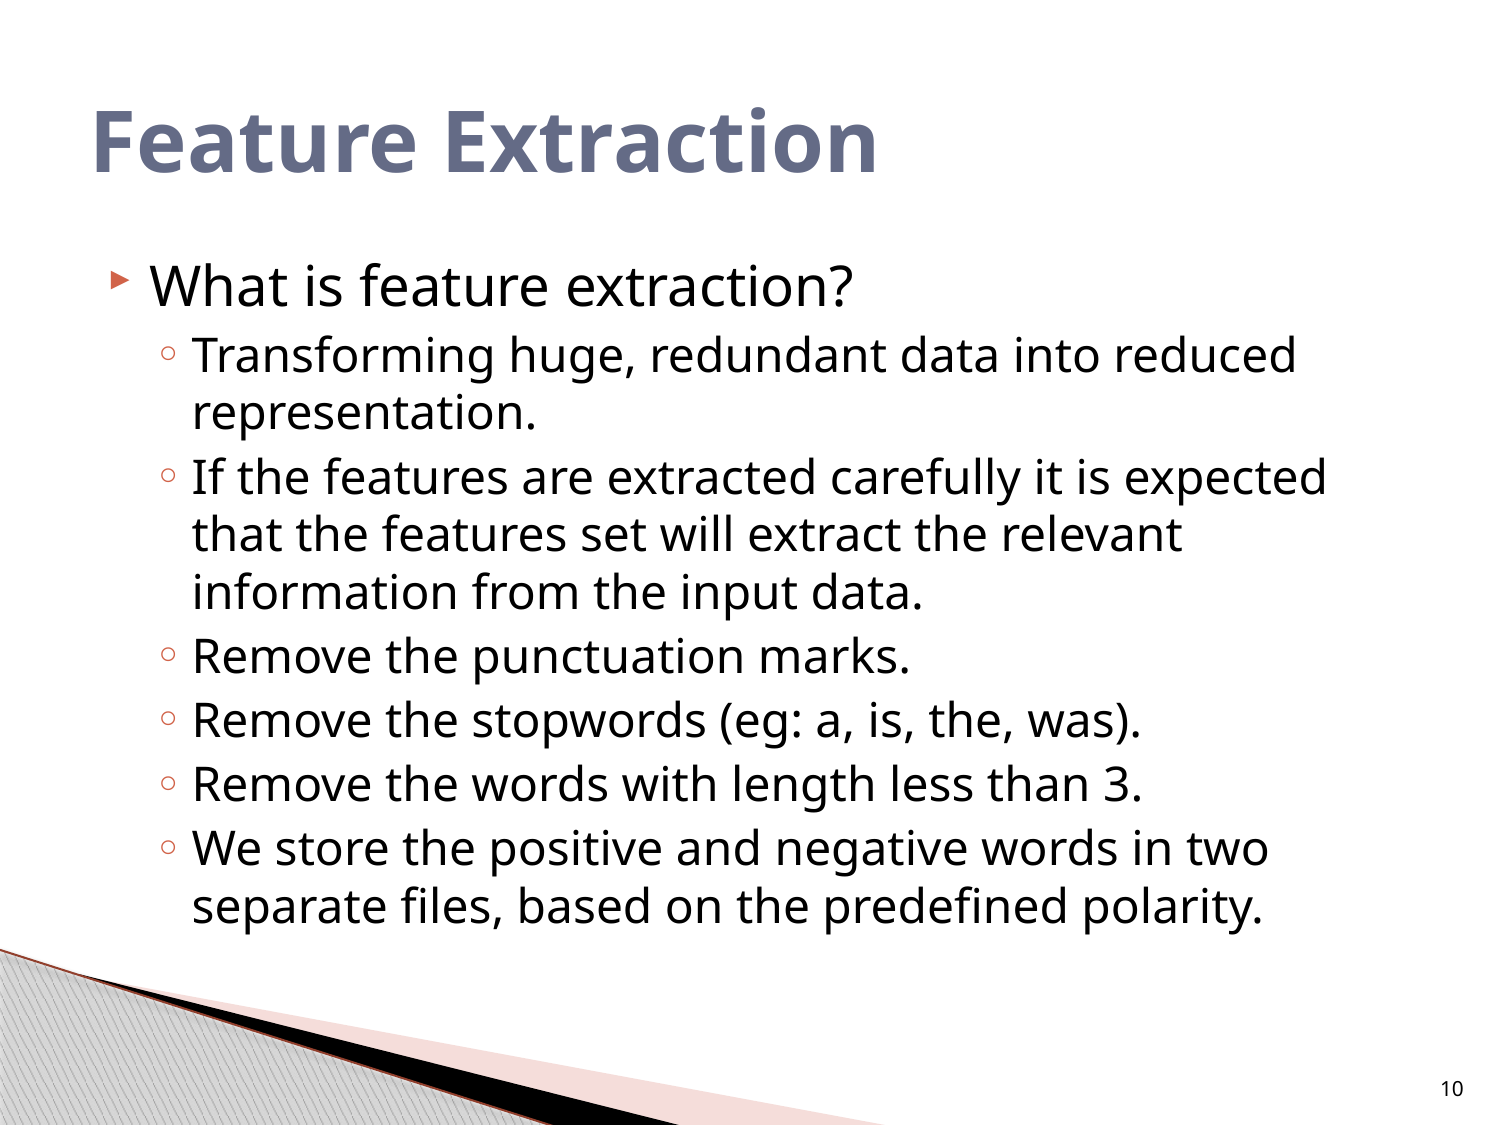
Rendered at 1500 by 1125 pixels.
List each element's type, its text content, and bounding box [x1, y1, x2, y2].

slide_number 10 [1418, 1051, 1479, 1112]
title Feature Extraction [75, 45, 1425, 233]
list What is feature extraction? Transforming huge, redundant data into reduced representation. If the features are extracted carefully it is expected that the features set will extract the relevant information from the input data. Remove the punctuation marks. Remove the stopwords (eg: a, is, the, was). Remove the words with length less than 3. We store the positive and negative words in two separate files, based on the predefined polarity. [75, 243, 1425, 986]
